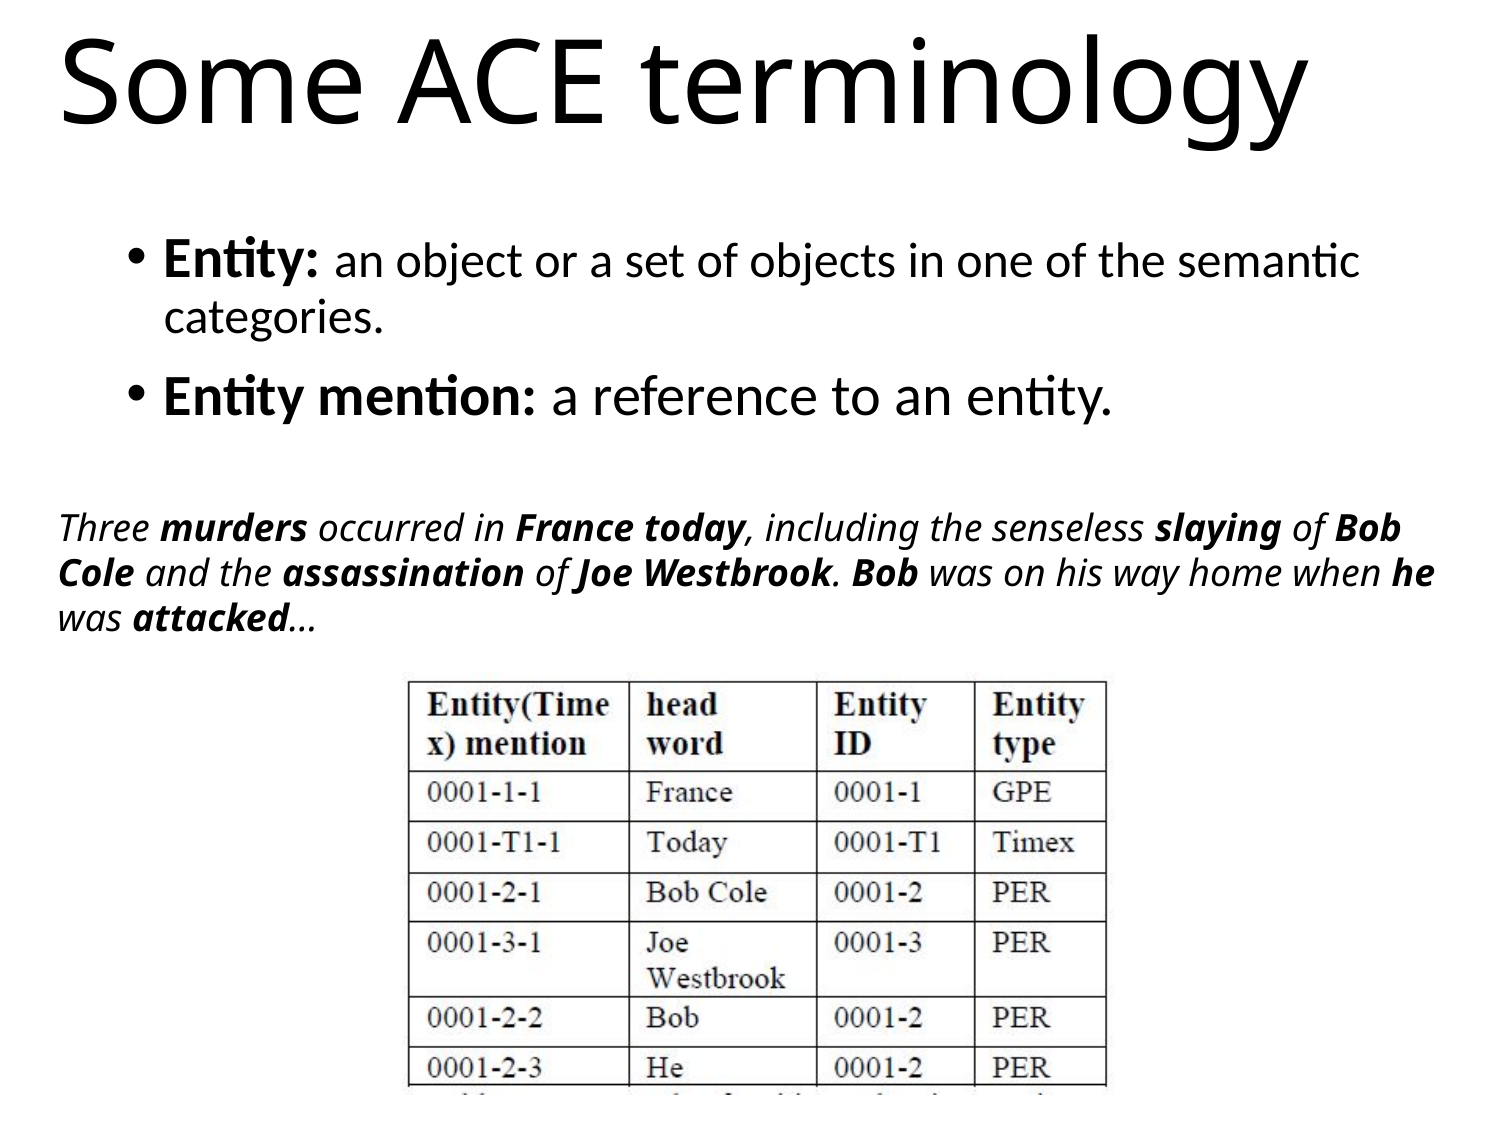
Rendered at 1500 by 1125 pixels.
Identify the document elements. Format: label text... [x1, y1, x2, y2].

text_box Three murders occurred in France today, including the senseless slaying of Bob Cole and the assassination of Joe Westbrook. Bob was on his way home when he was attacked… [42, 496, 1474, 646]
list Entity: an object or a set of objects in one of the semantic categories. Entity mention: a reference to an entity. [111, 219, 1406, 442]
title Some ACE terminology [43, 0, 1337, 195]
picture [402, 672, 1115, 1095]
